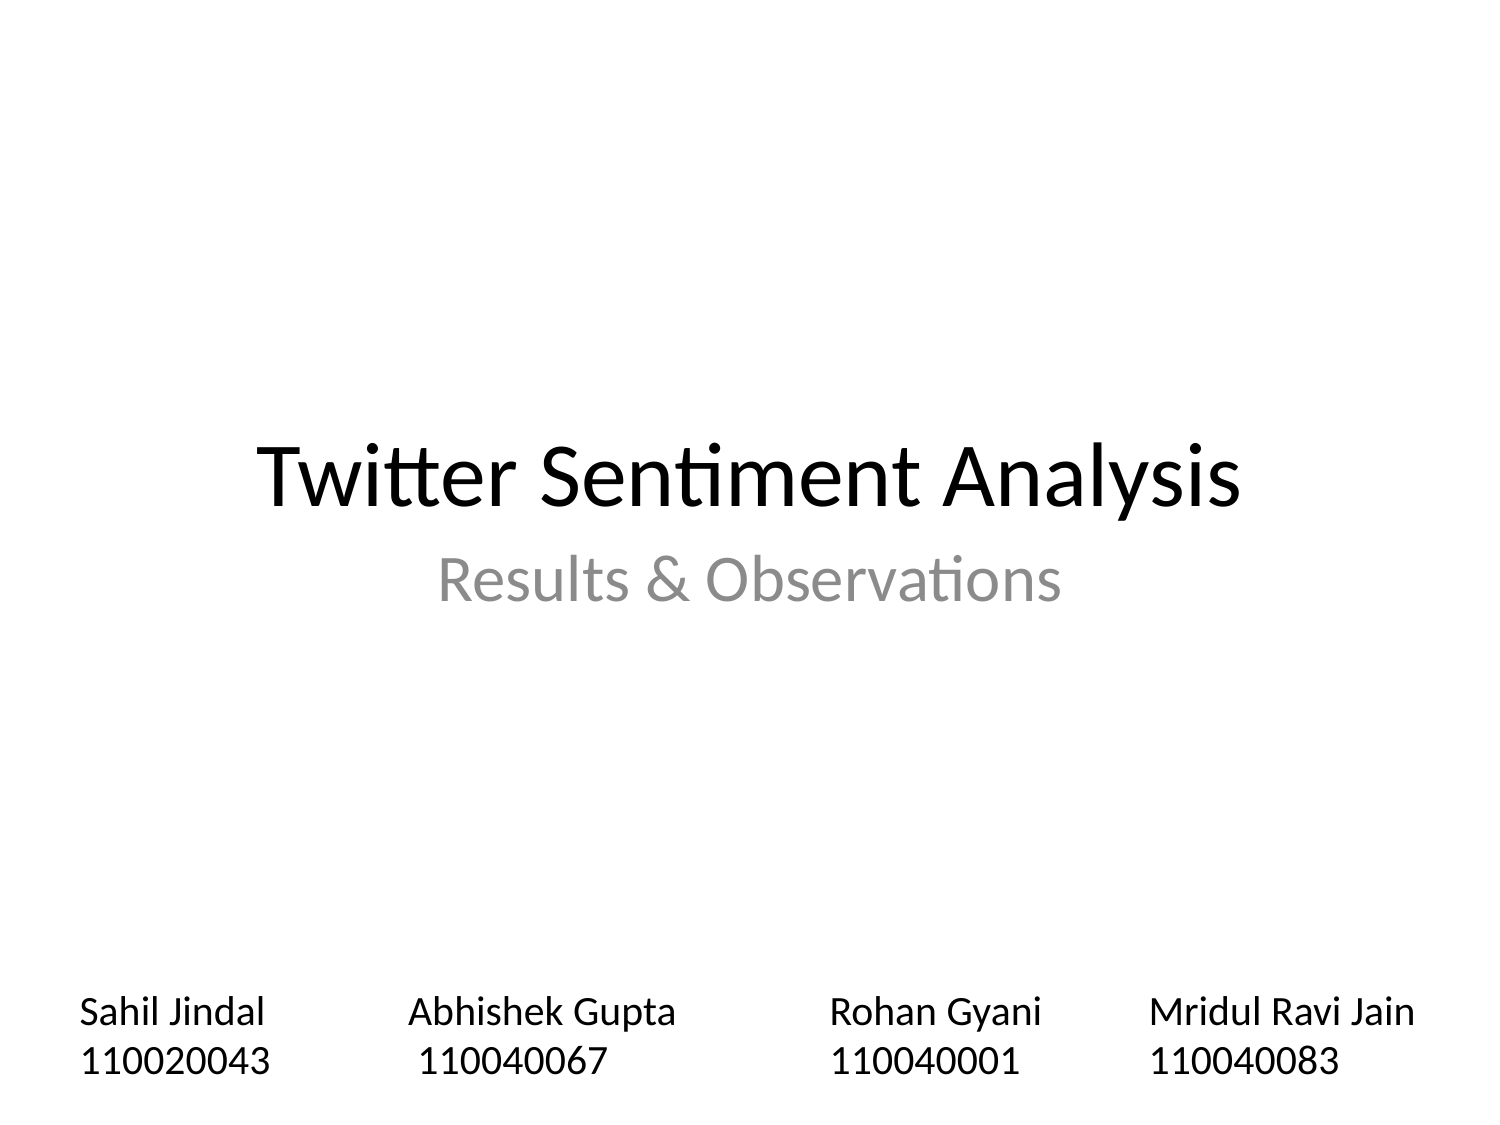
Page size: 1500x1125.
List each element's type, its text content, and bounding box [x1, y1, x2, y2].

subtitle Results & Observations [225, 527, 1275, 815]
text_box Sahil Jindal Abhishek Gupta Rohan Gyani Mridul Ravi Jain 110020043 110040067 110040001 110040083 [64, 975, 1459, 1091]
title Twitter Sentiment Analysis [112, 349, 1388, 591]
